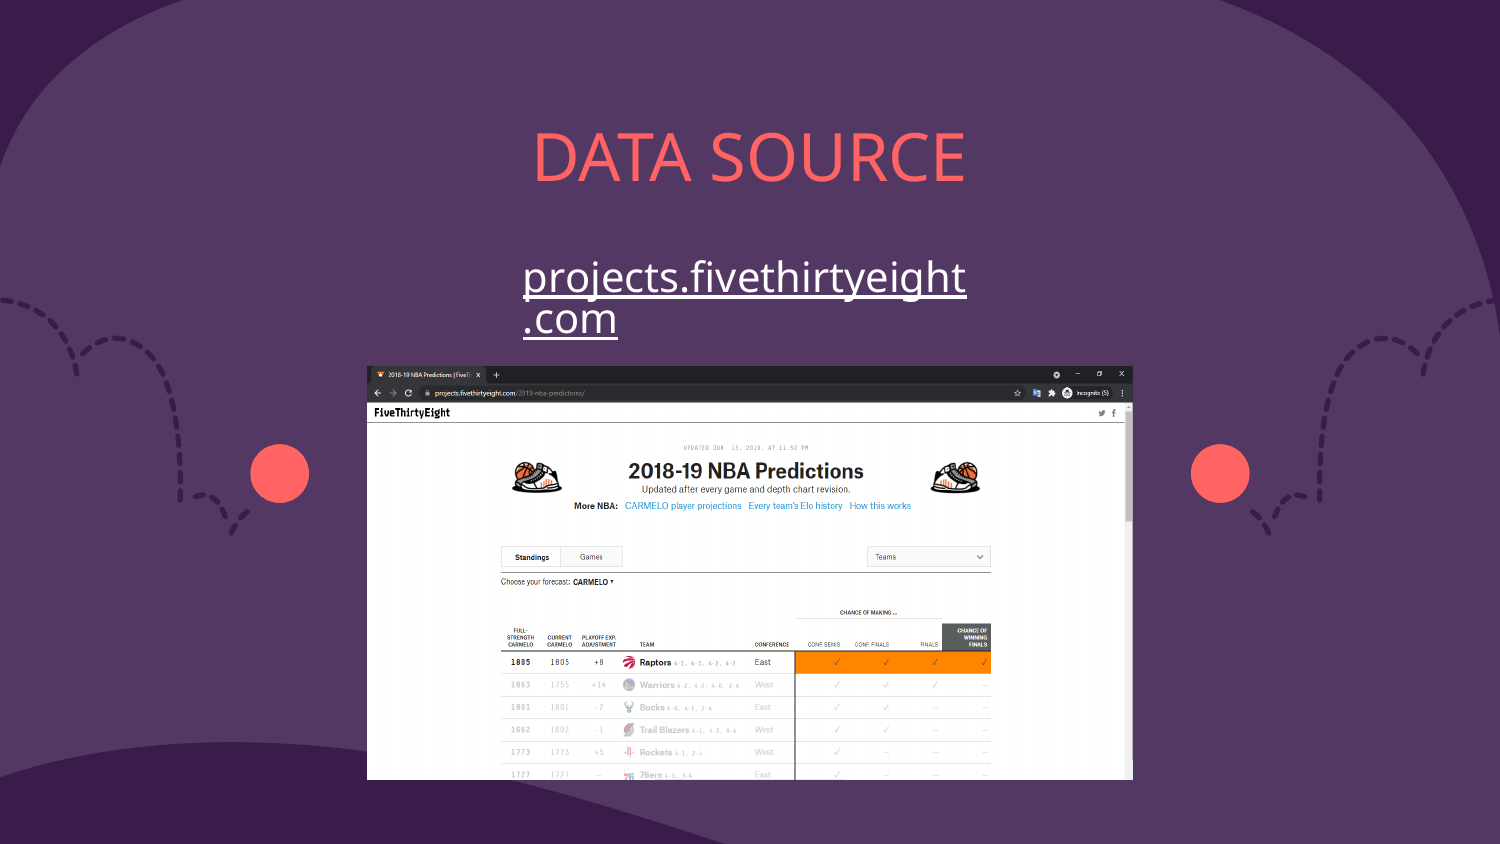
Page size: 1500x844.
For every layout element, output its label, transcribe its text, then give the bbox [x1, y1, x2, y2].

subtitle projects.fivethirtyeight.com [507, 239, 992, 323]
picture [366, 366, 1134, 780]
title DATA SOURCE [433, 99, 1067, 196]
